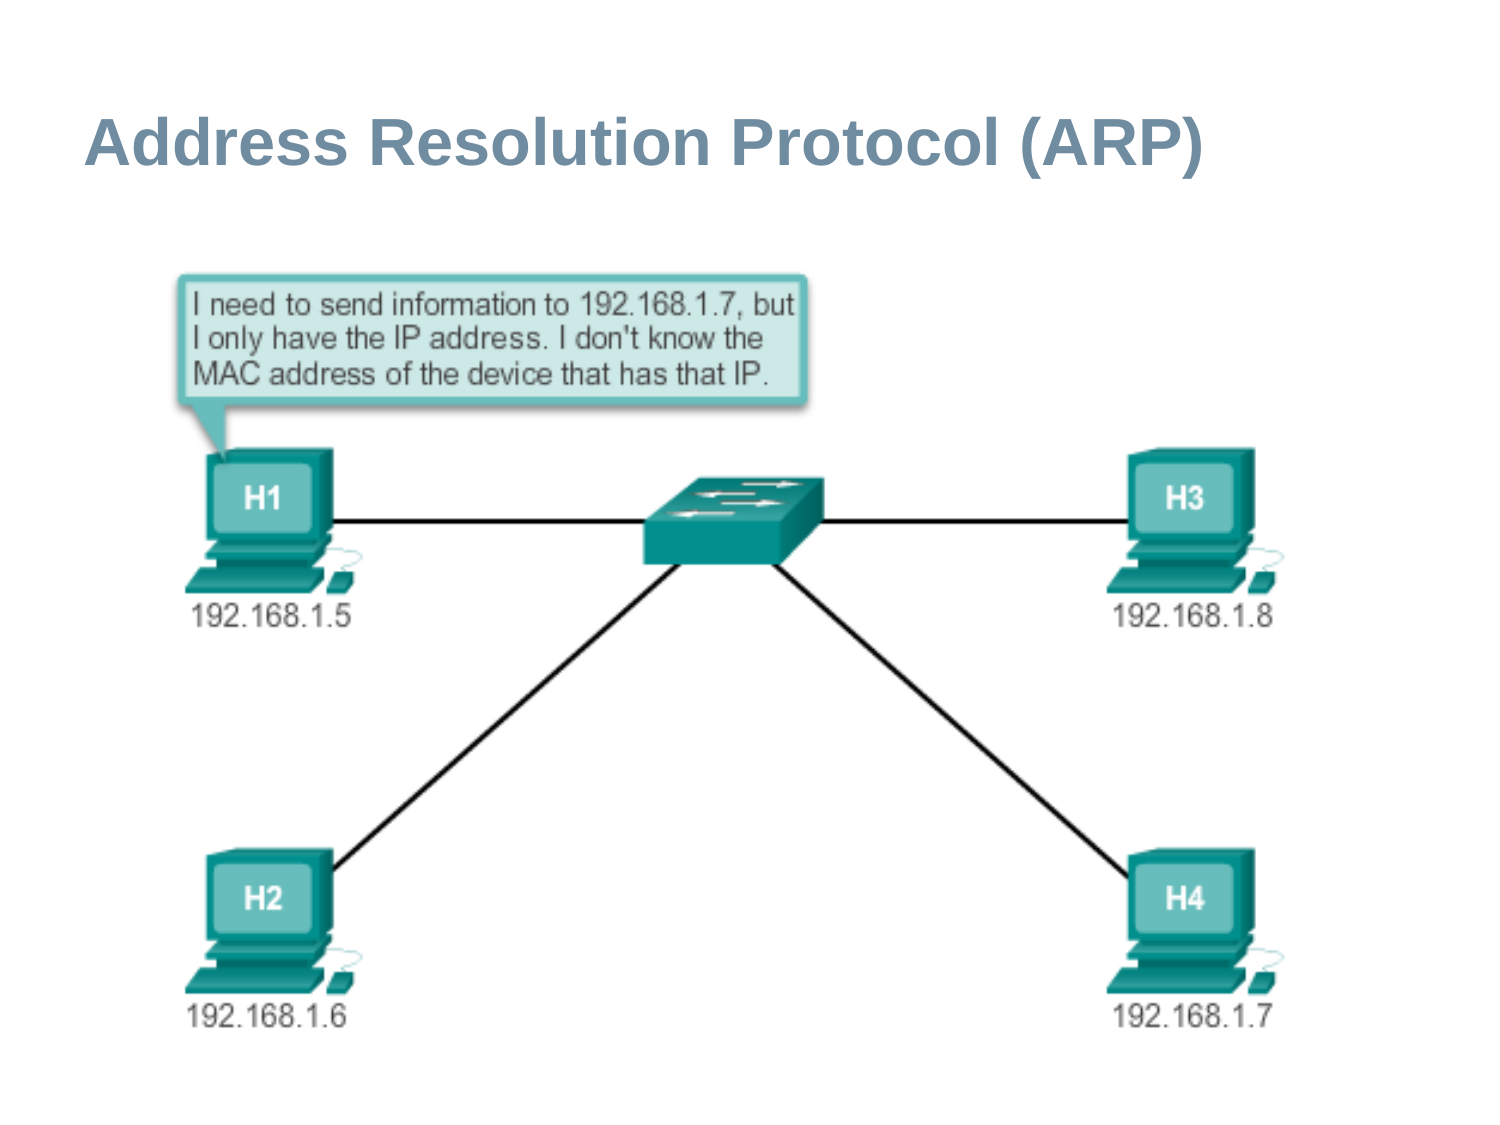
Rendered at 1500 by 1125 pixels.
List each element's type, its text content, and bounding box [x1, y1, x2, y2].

title Address Resolution Protocol (ARP) [69, 49, 1500, 187]
picture [119, 220, 1323, 1059]
